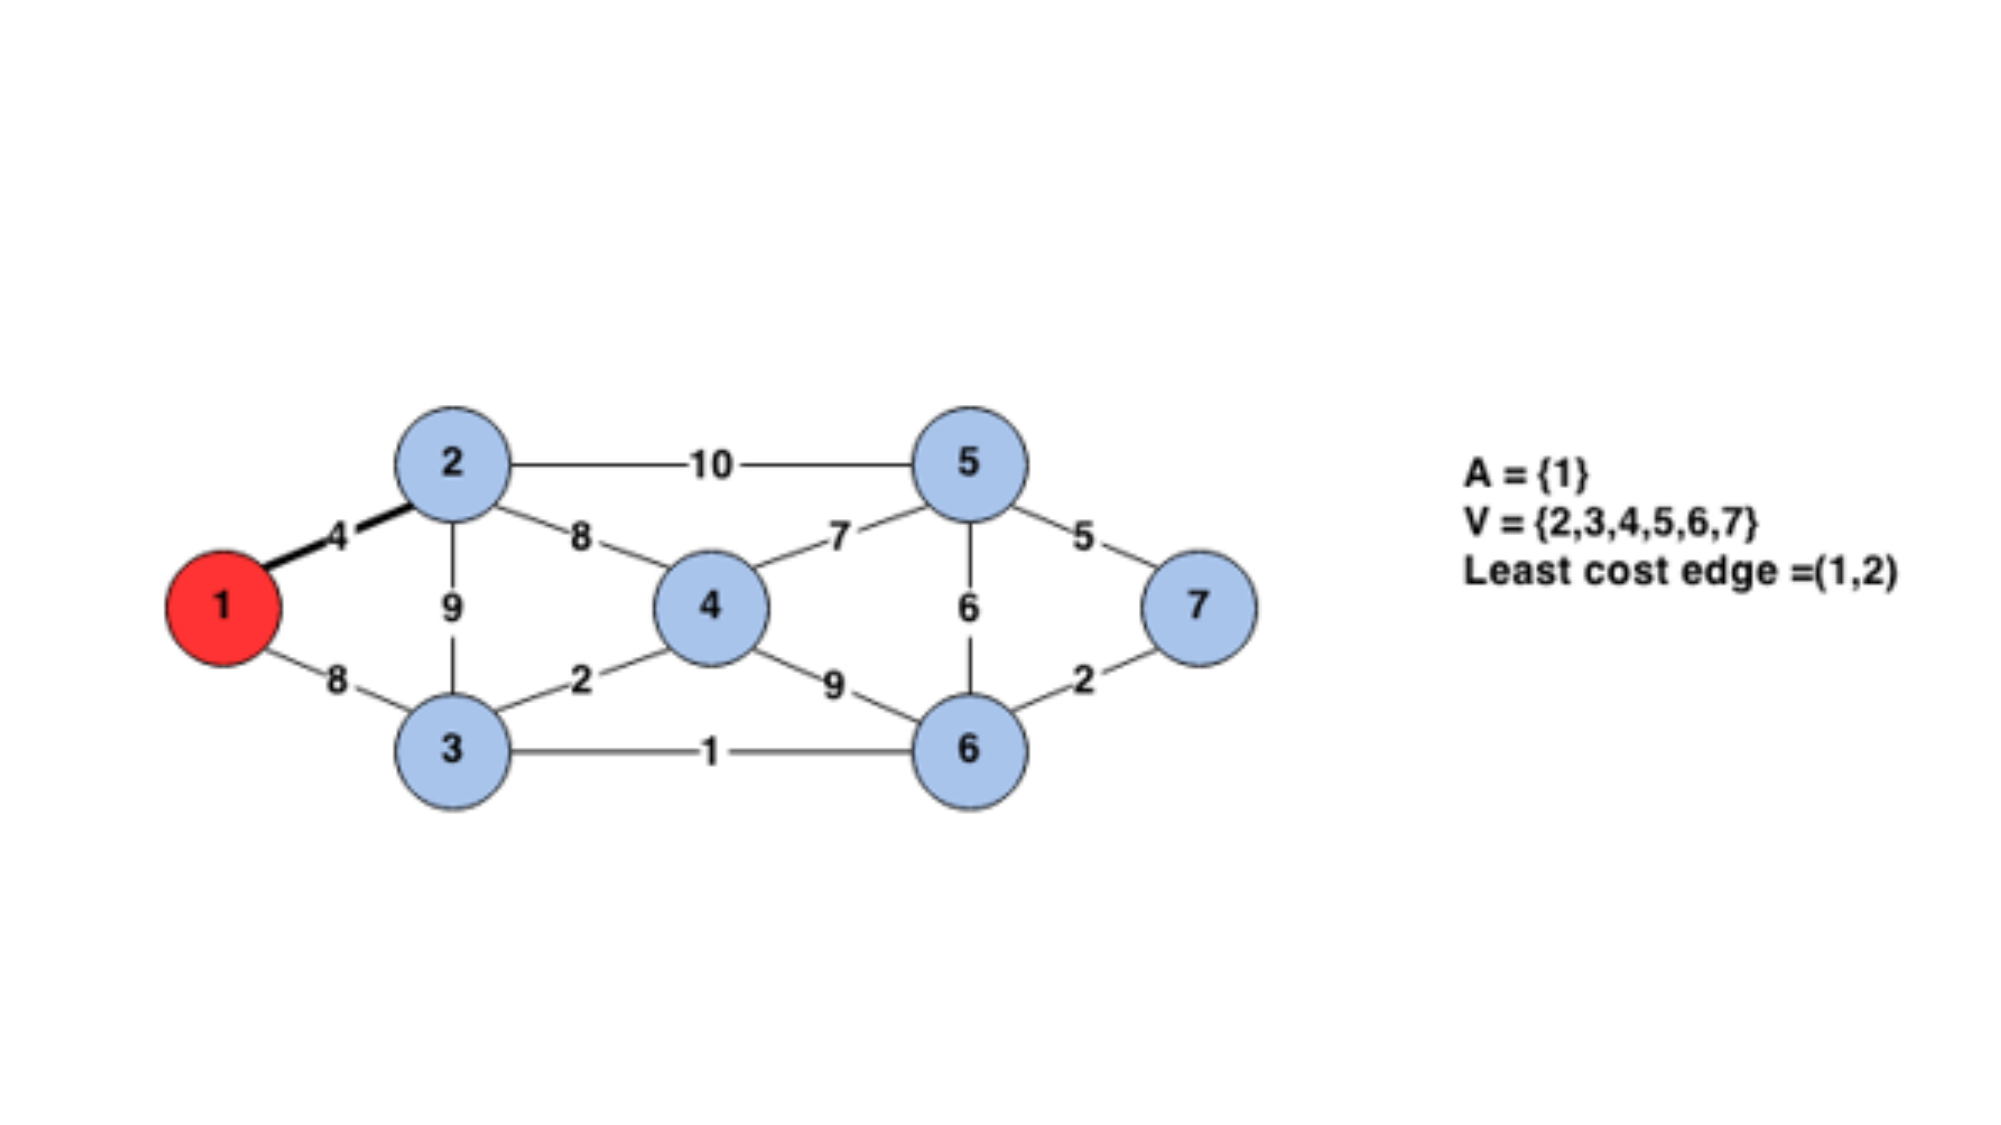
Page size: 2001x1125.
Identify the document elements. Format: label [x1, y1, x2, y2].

list [163, 315, 1911, 899]
